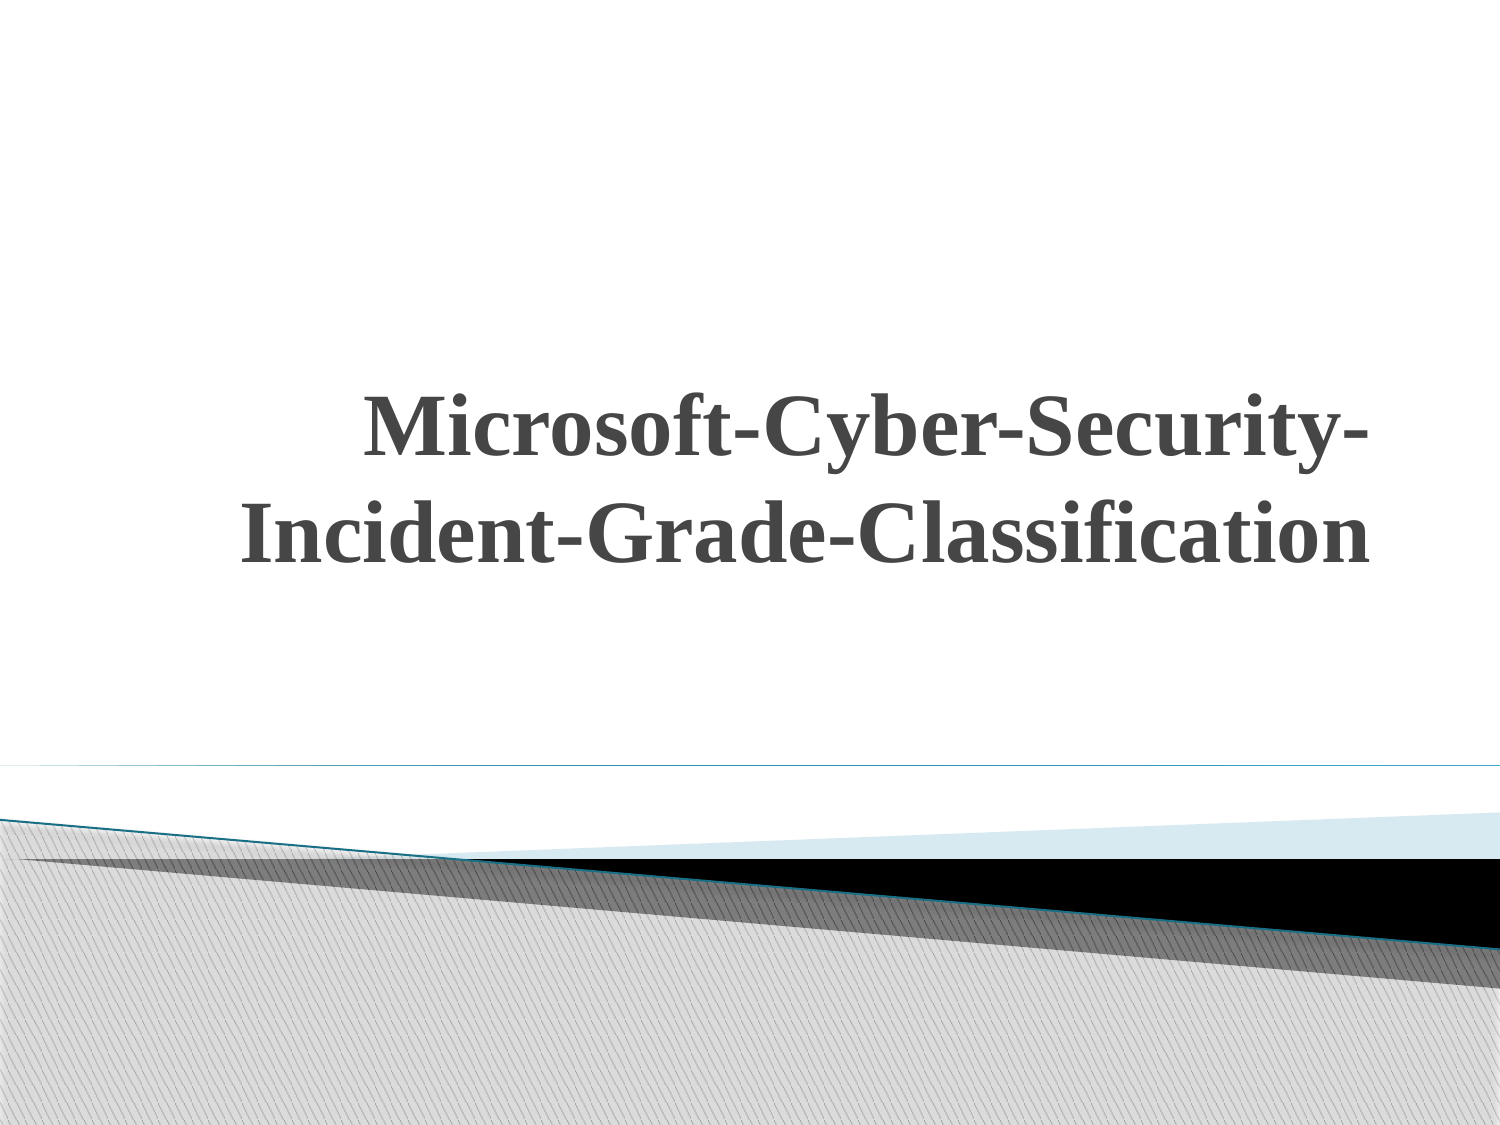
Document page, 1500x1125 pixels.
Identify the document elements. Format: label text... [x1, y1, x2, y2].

picture [5, 859, 1500, 989]
title Microsoft-Cyber-Security-Incident-Grade-Classification [112, 287, 1388, 588]
